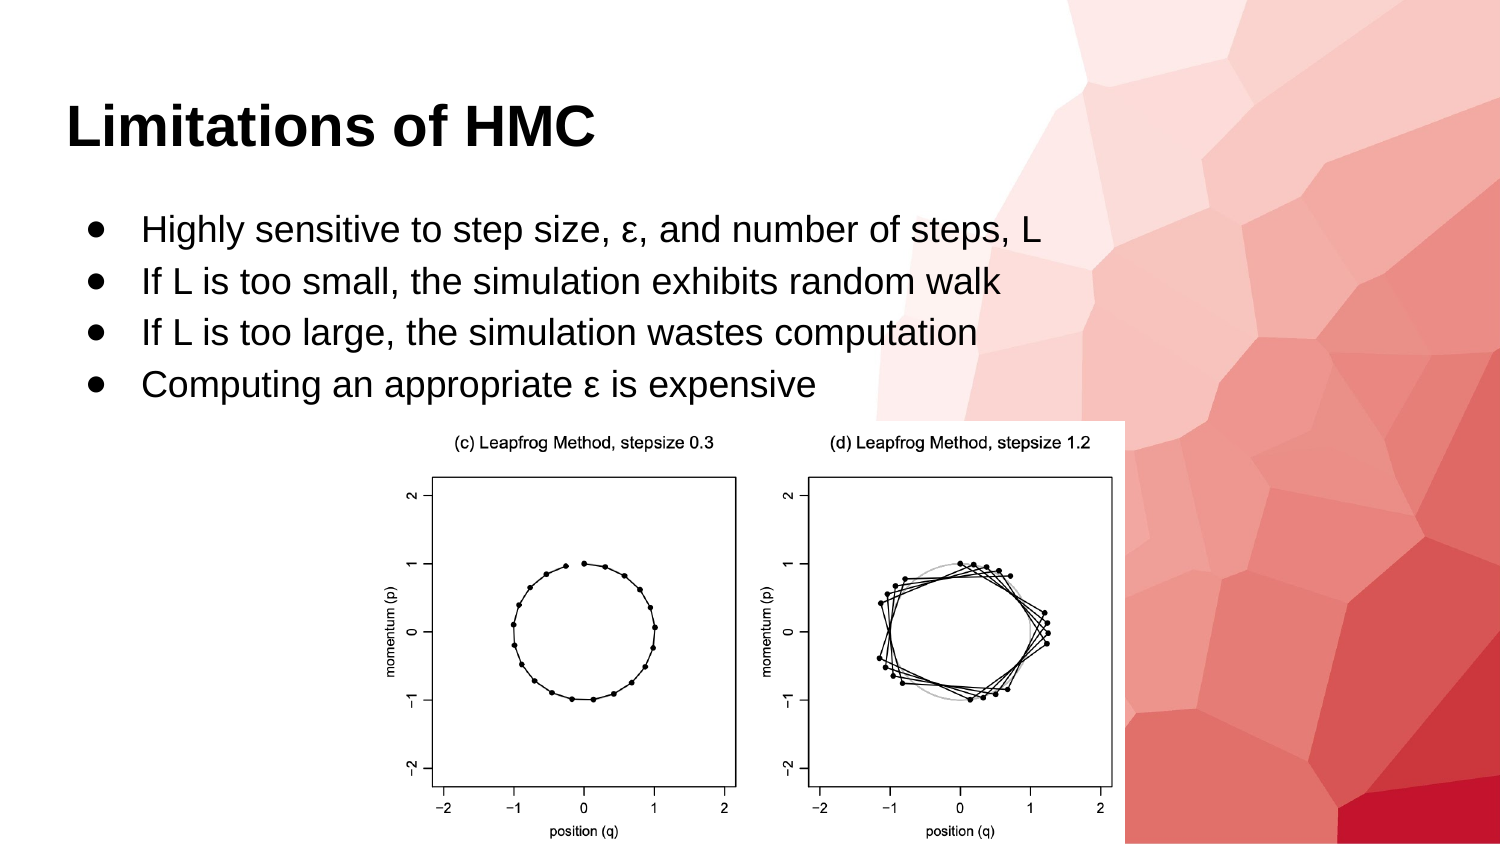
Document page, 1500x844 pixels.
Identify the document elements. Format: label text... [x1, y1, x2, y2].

title Limitations of HMC [51, 72, 1449, 167]
list Highly sensitive to step size, ε, and number of steps, L If L is too small, the simulation exhibits random walk If L is too large, the simulation wastes computation Computing an appropriate ε is expensive [51, 183, 1449, 744]
picture [0, 0, 1500, 844]
